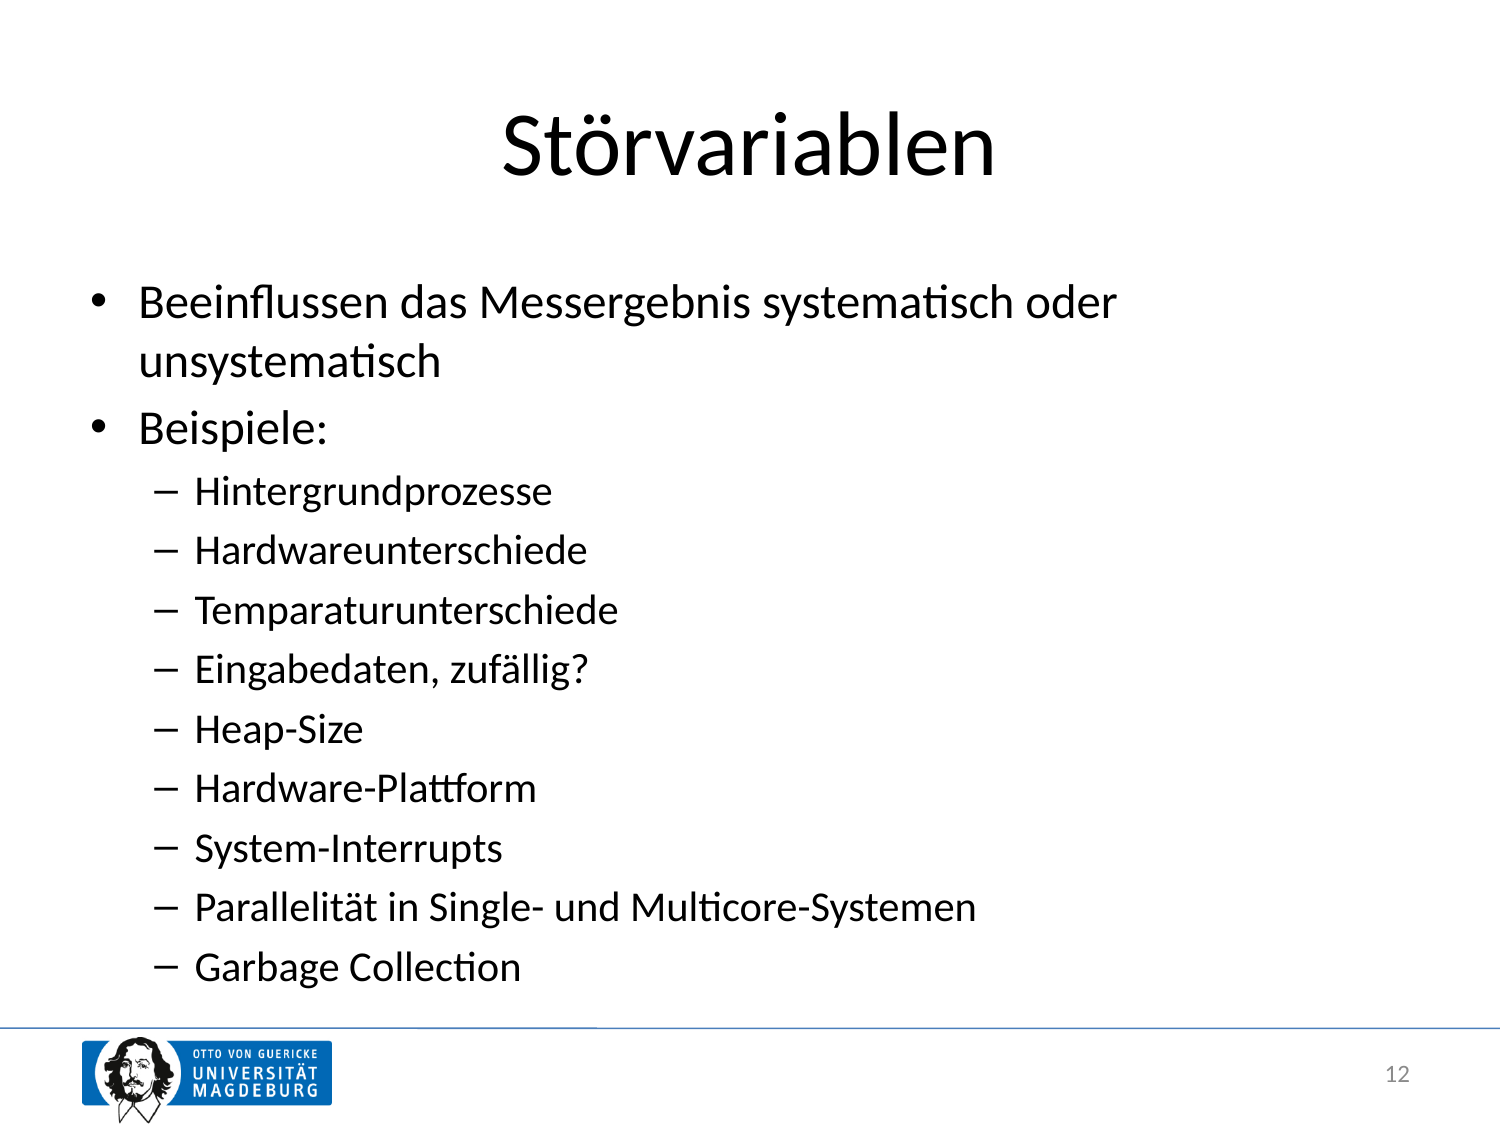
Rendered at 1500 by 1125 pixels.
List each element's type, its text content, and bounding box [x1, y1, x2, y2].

title Störvariablen [75, 45, 1425, 233]
slide_number 12 [1289, 1042, 1425, 1103]
picture [82, 1037, 340, 1125]
list Beeinflussen das Messergebnis systematisch oder unsystematisch Beispiele: Hintergrundprozesse Hardwareunterschiede Temparaturunterschiede Eingabedaten, zufällig? Heap-Size Hardware-Plattform System-Interrupts Parallelität in Single- und Multicore-Systemen Garbage Collection [75, 262, 1425, 1005]
